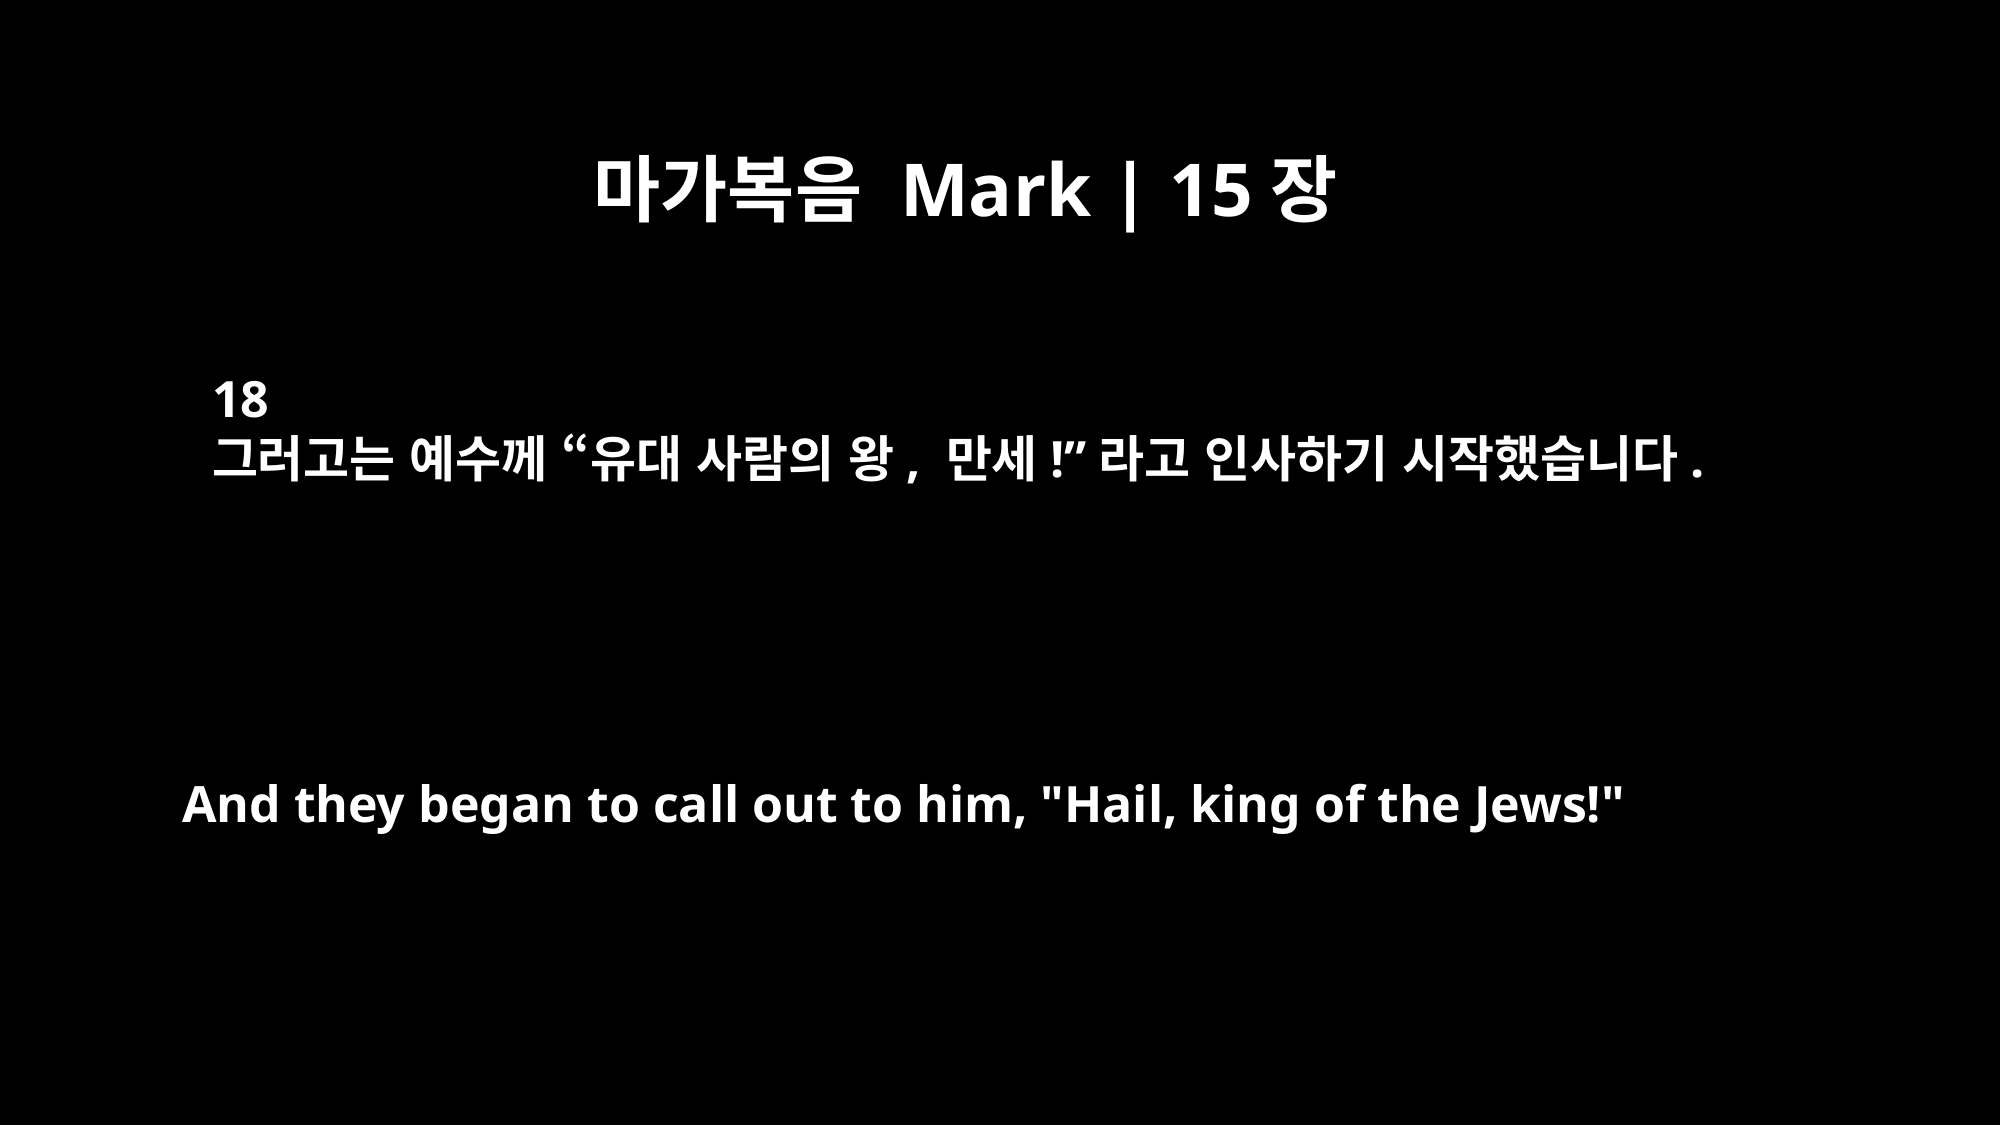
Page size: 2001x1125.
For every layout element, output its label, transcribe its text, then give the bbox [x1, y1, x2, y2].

text_box 마가복음 Mark | 15장 [578, 136, 1354, 239]
text_box 18 그러고는 예수께 “유대 사람의 왕, 만세!”라고 인사하기 시작했습니다. [197, 359, 1720, 495]
text_box And they began to call out to him, "Hail, king of the Jews!" [167, 764, 1641, 840]
